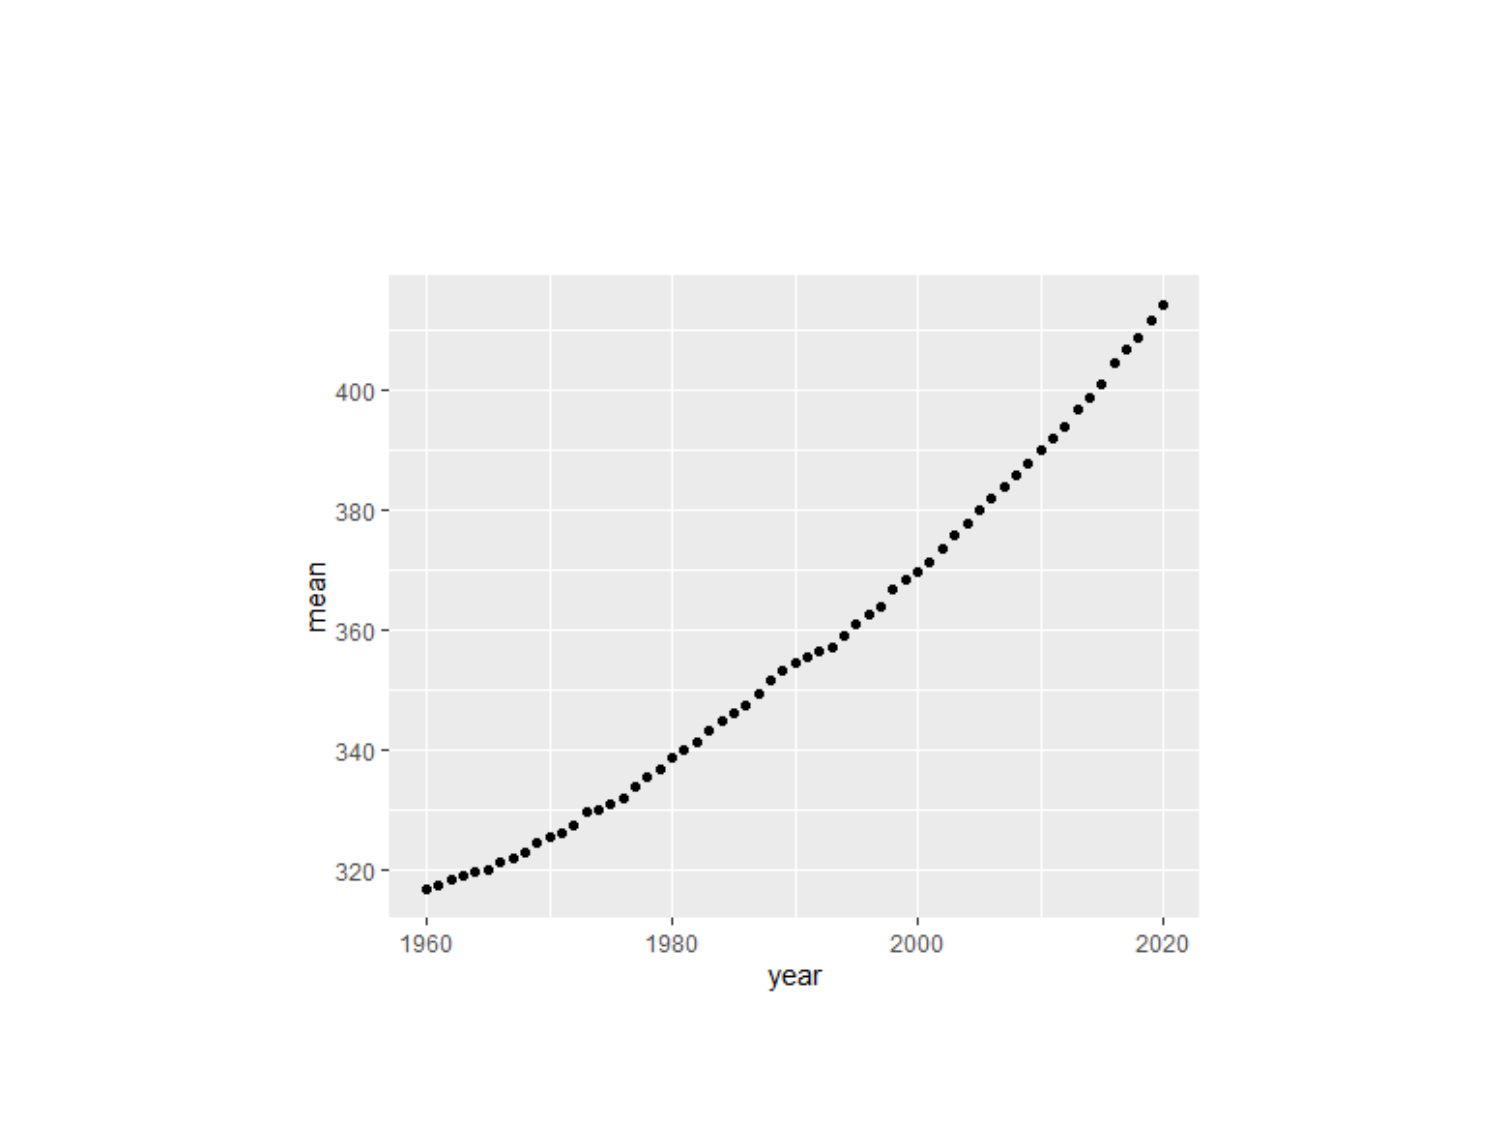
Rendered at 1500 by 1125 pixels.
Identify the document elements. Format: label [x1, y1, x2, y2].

picture [287, 262, 1215, 1005]
